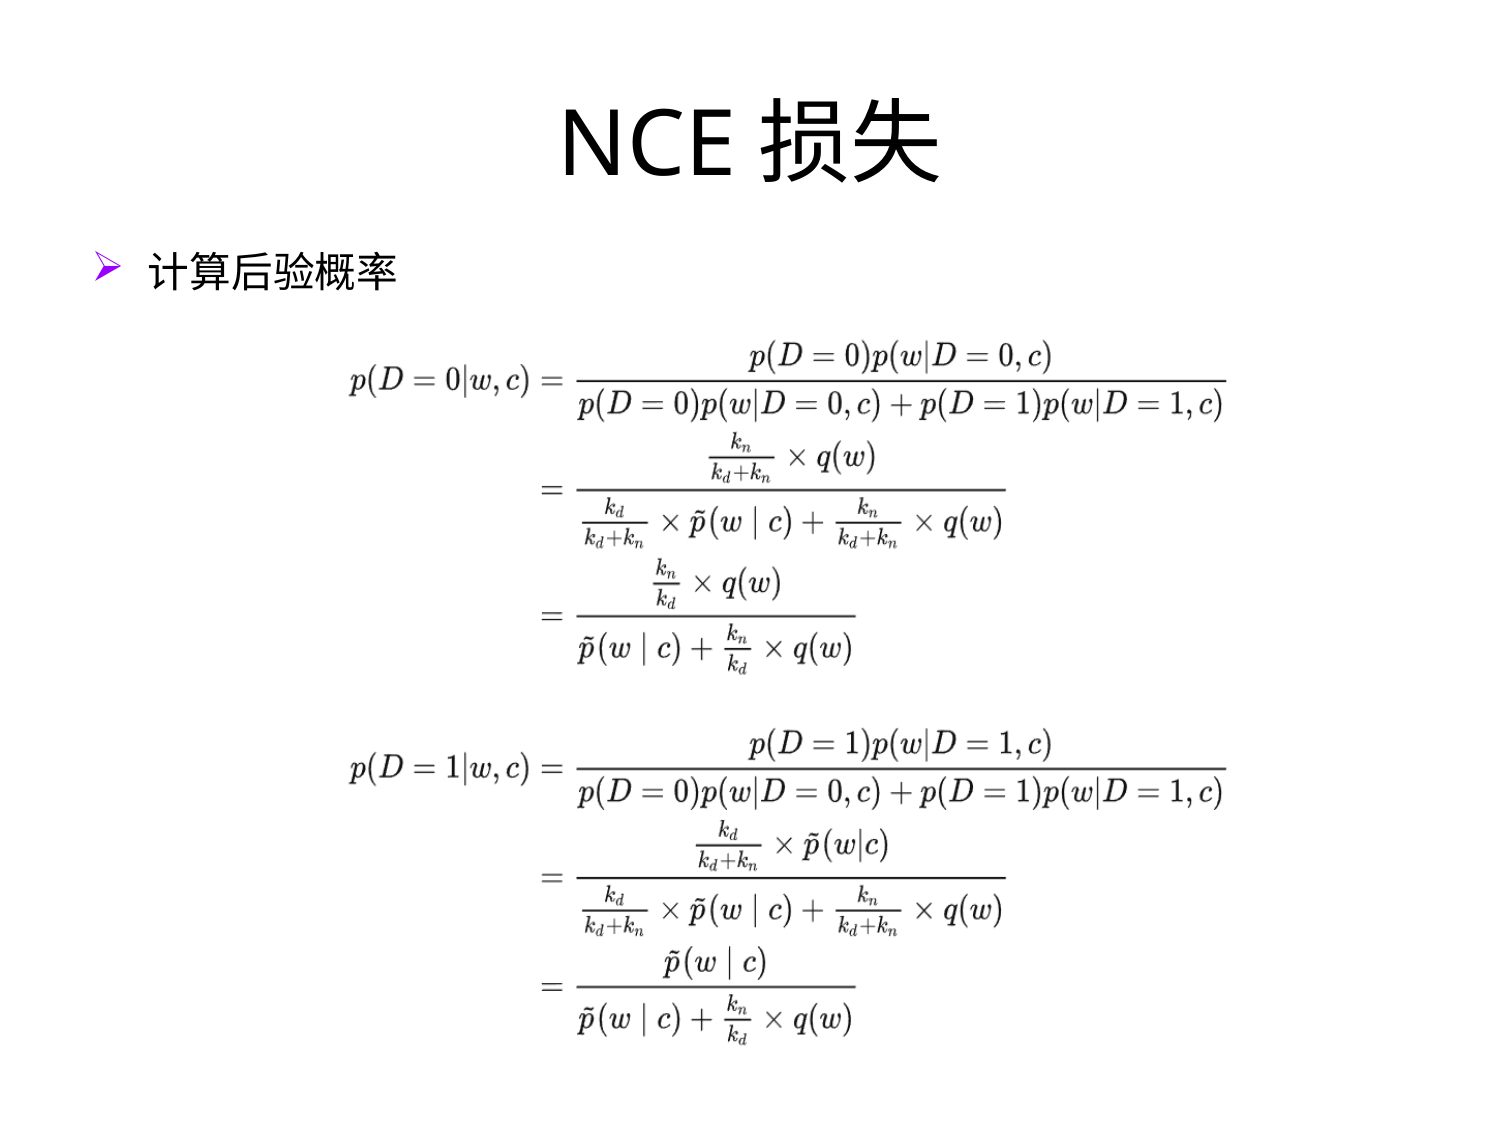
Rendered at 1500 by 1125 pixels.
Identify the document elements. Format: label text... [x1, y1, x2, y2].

title NCE损失 [75, 45, 1425, 233]
list 计算后验概率 [76, 243, 1427, 552]
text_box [300, 314, 1246, 1058]
